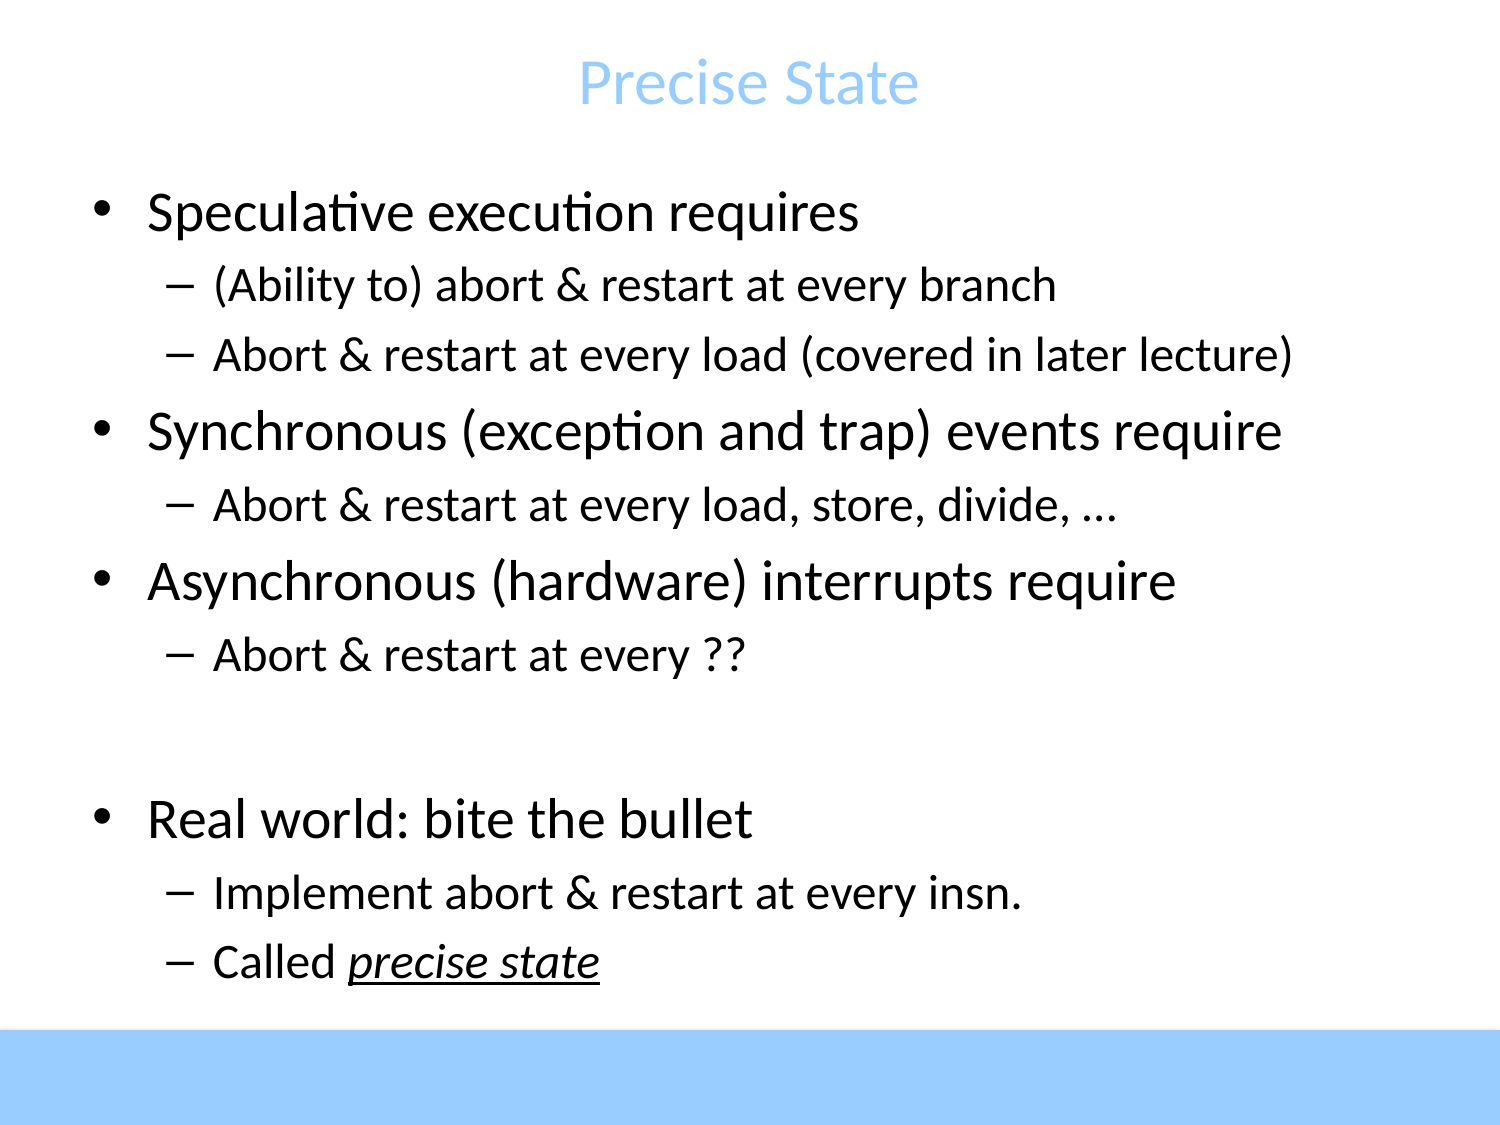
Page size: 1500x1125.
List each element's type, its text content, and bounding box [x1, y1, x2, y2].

list Speculative execution requires (Ability to) abort & restart at every branch Abort & restart at every load (covered in later lecture) Synchronous (exception and trap) events require Abort & restart at every load, store, divide, … Asynchronous (hardware) interrupts require Abort & restart at every ?? Real world: bite the bullet Implement abort & restart at every insn. Called precise state [77, 165, 1428, 1000]
title Precise State [0, 30, 1500, 126]
